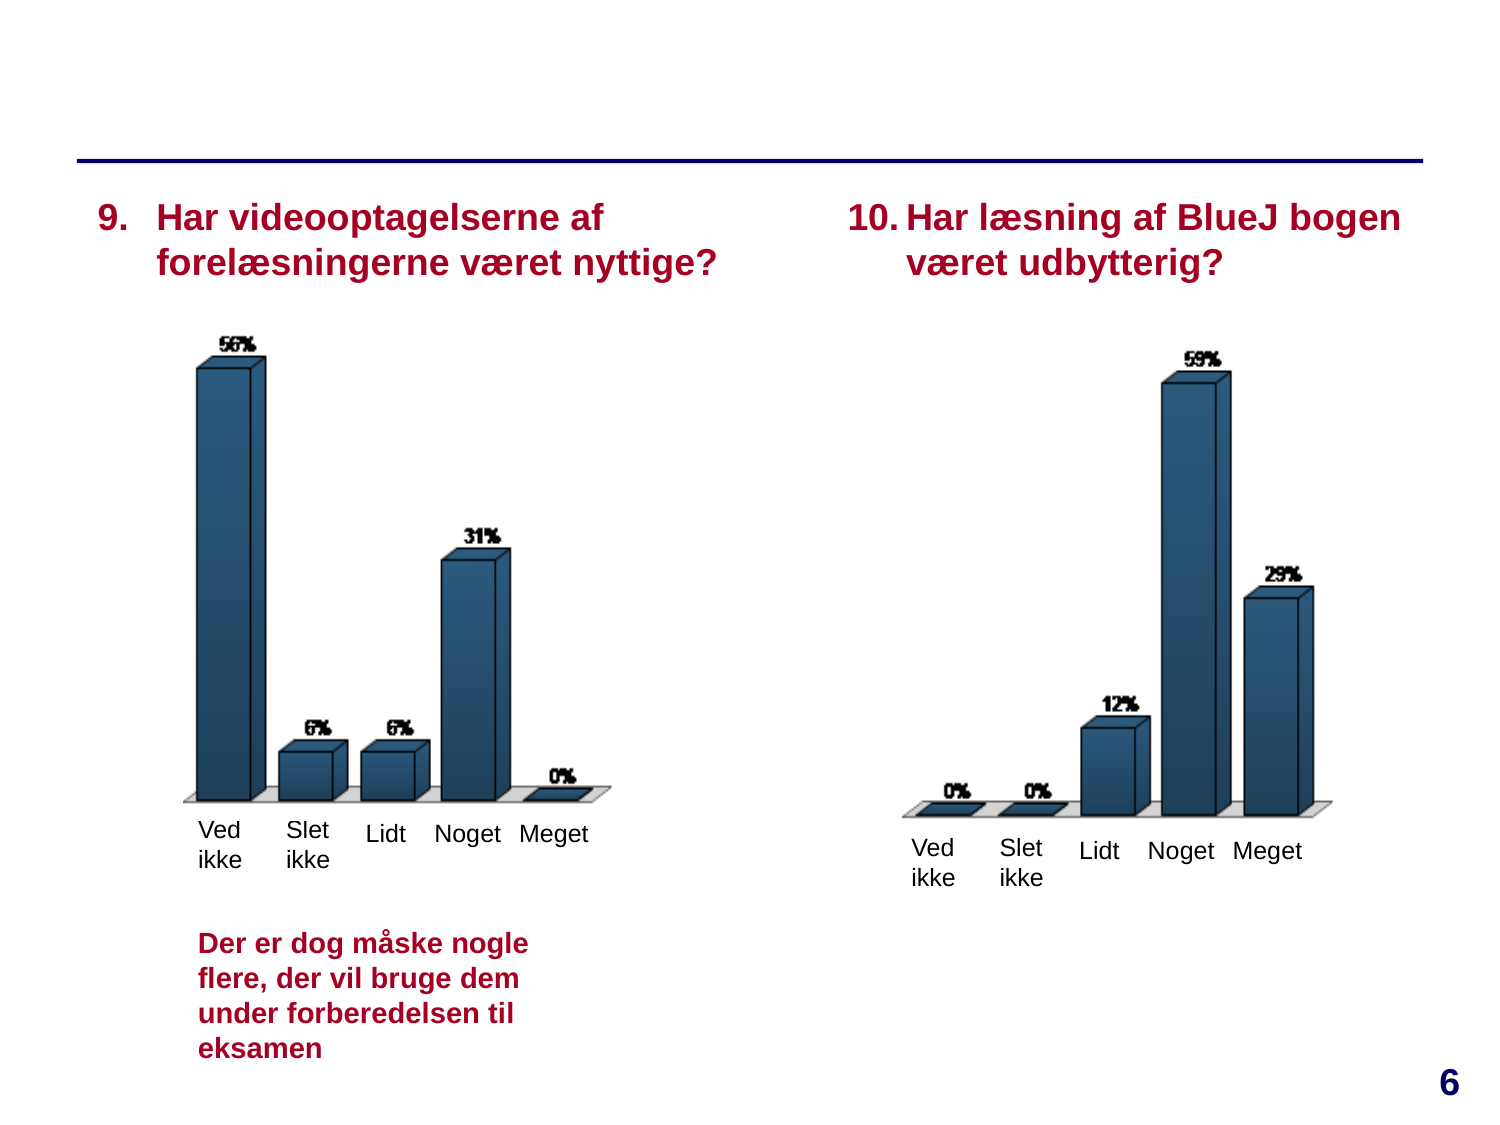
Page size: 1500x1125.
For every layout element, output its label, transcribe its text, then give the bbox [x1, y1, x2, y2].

picture [183, 327, 617, 821]
picture [888, 338, 1338, 832]
text_box 9. Har videooptagelserne af forelæsningerne været nyttige? [82, 185, 756, 293]
text_box 6 [1399, 1049, 1500, 1125]
text_box 10. Har læsning af BlueJ bogen været udbytterig? [832, 185, 1471, 328]
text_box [896, 840, 1325, 900]
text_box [183, 828, 612, 883]
text_box Der er dog måske nogle flere, der vil bruge dem under forberedelsen til eksamen [183, 916, 583, 1062]
